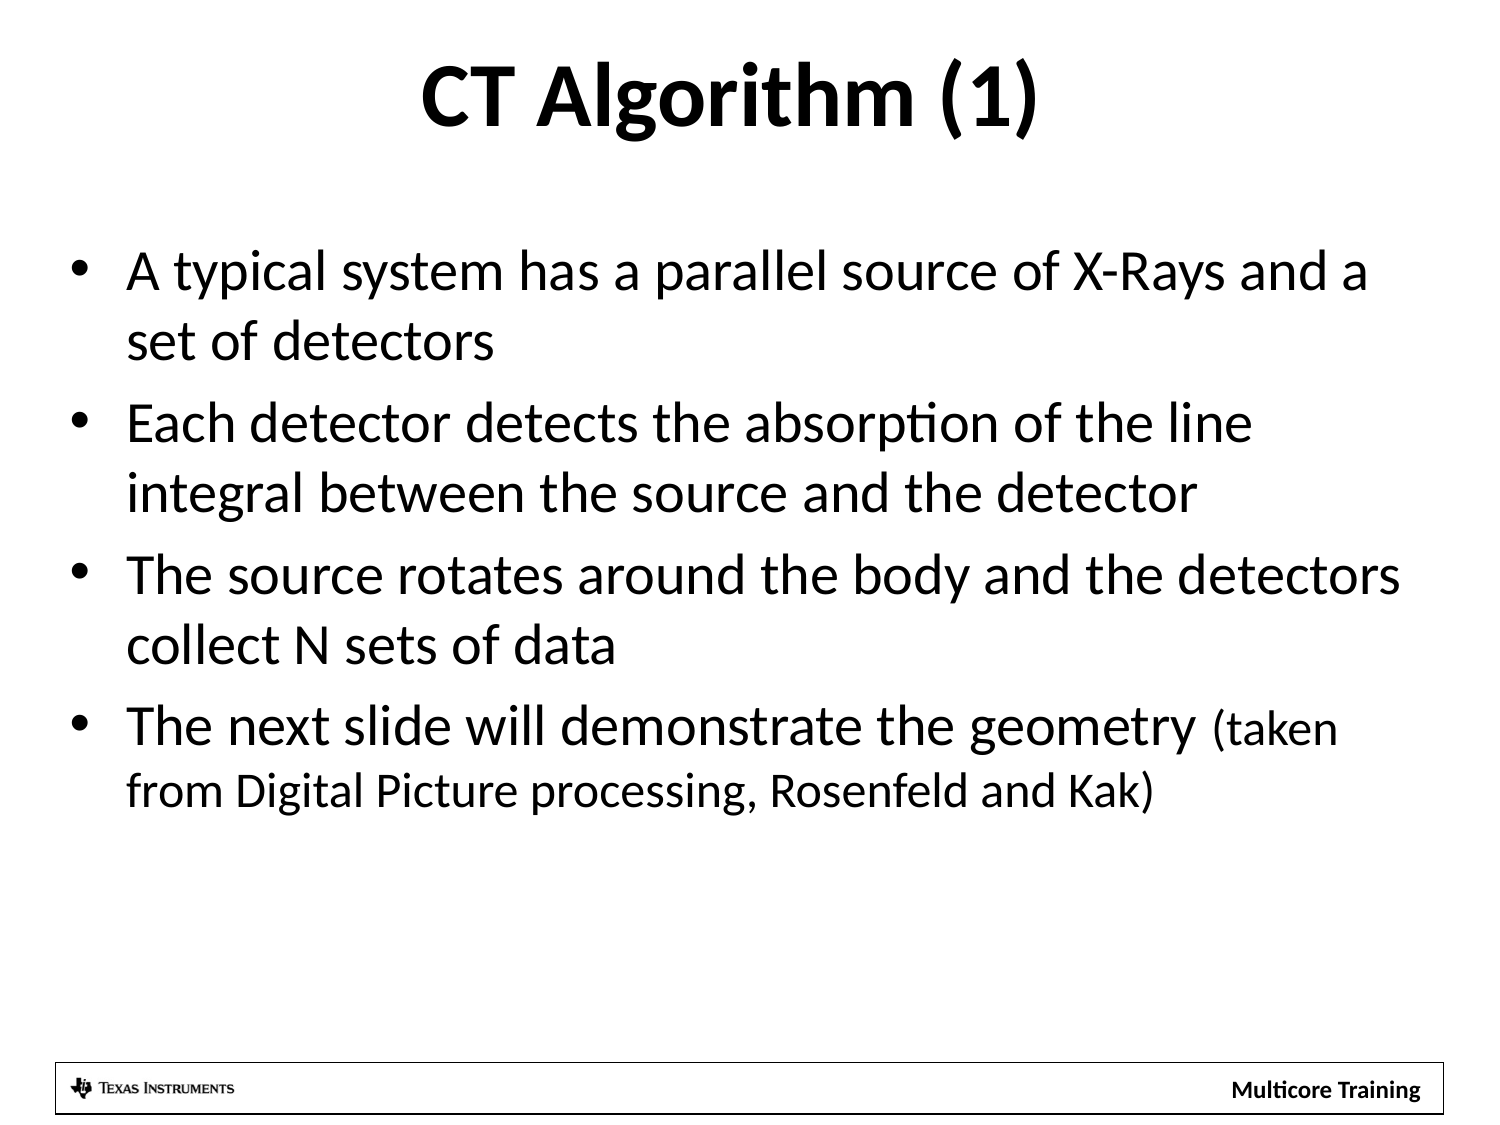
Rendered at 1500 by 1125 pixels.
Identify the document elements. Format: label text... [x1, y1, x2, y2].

title CT Algorithm (1) [37, 23, 1426, 158]
list A typical system has a parallel source of X-Rays and a set of detectors Each detector detects the absorption of the line integral between the source and the detector The source rotates around the body and the detectors collect N sets of data The next slide will demonstrate the geometry (taken from Digital Picture processing, Rosenfeld and Kak) [54, 224, 1451, 1026]
picture [59, 1066, 245, 1110]
